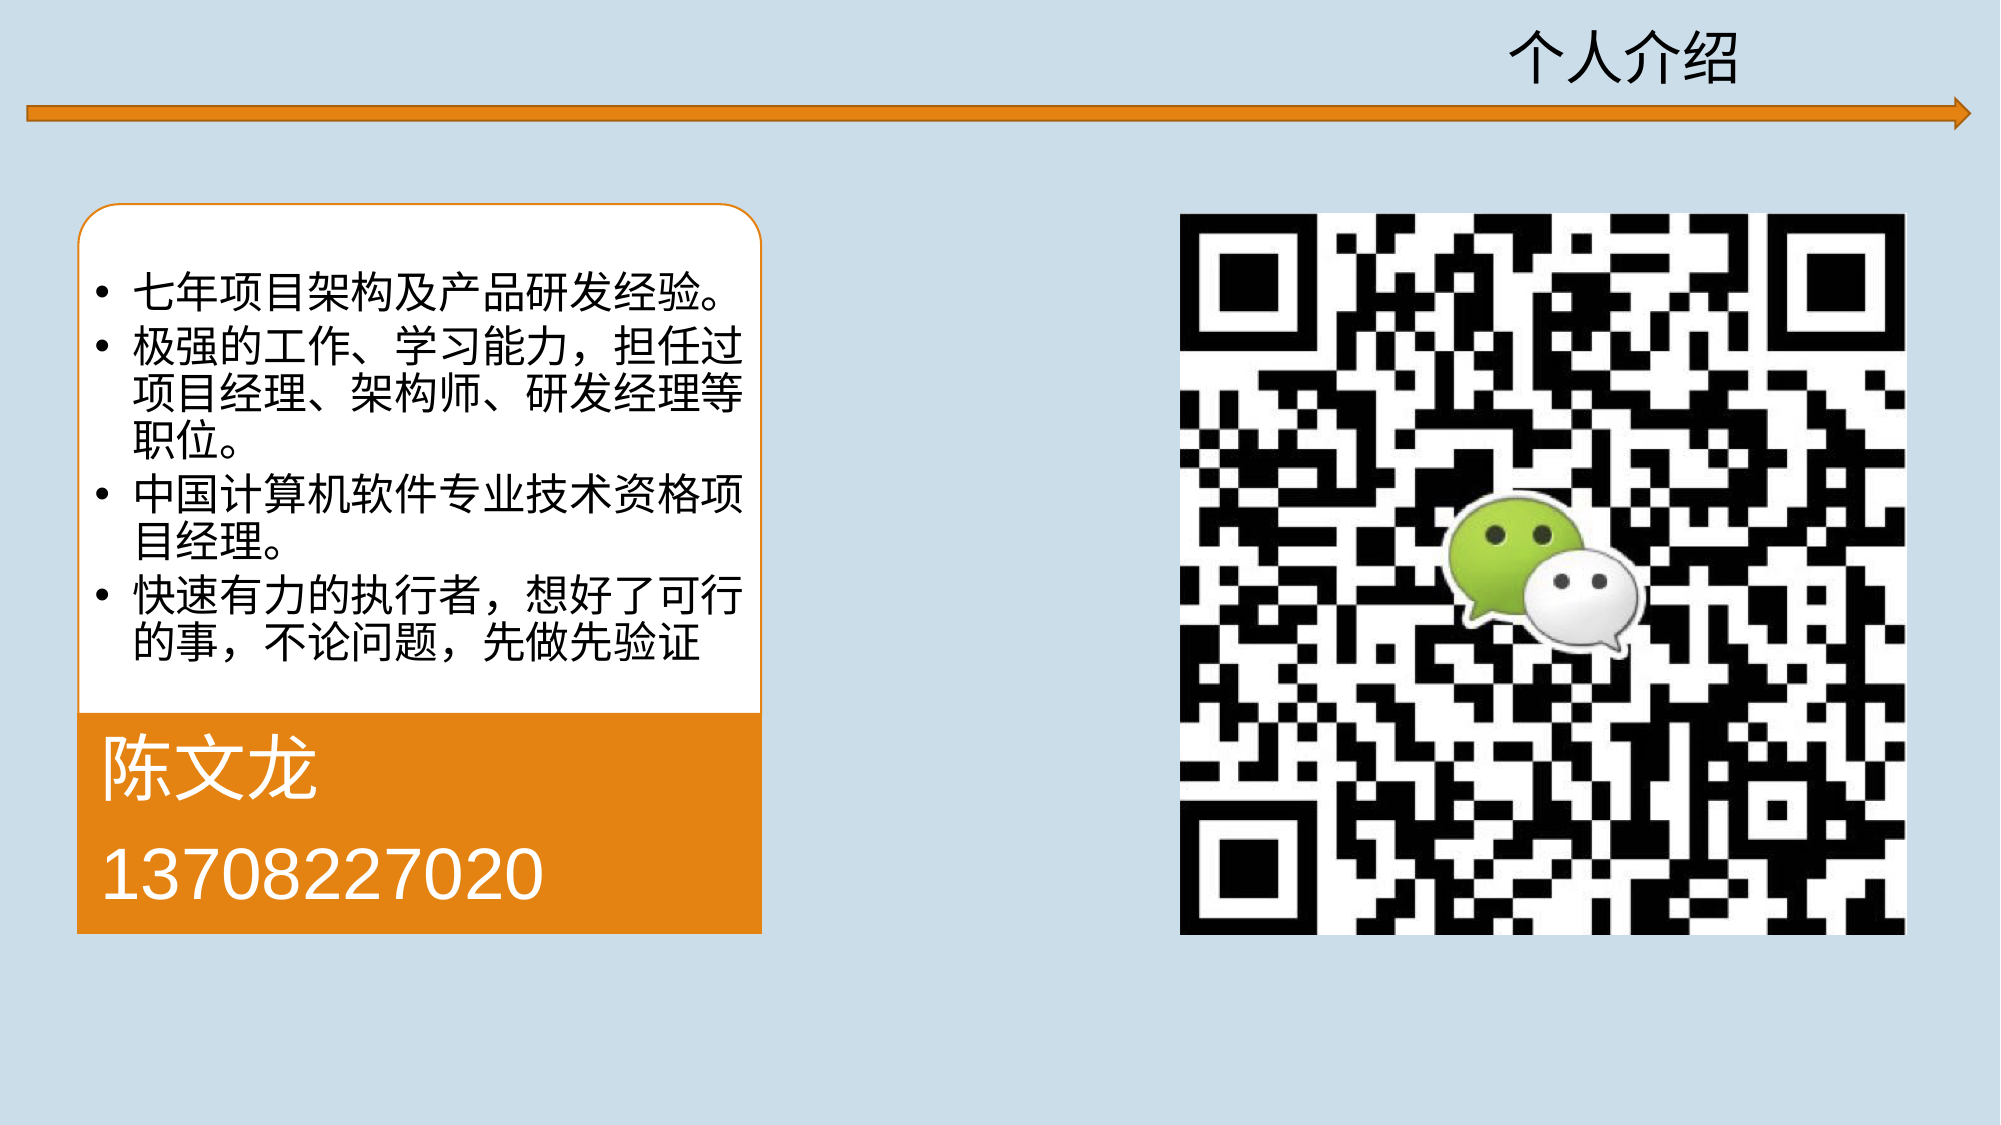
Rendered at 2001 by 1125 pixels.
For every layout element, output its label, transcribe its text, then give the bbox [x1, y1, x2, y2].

text_box 个人介绍 [1492, 13, 1756, 99]
picture [1180, 213, 1907, 935]
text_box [78, 204, 762, 934]
text_box [26, 96, 1972, 131]
